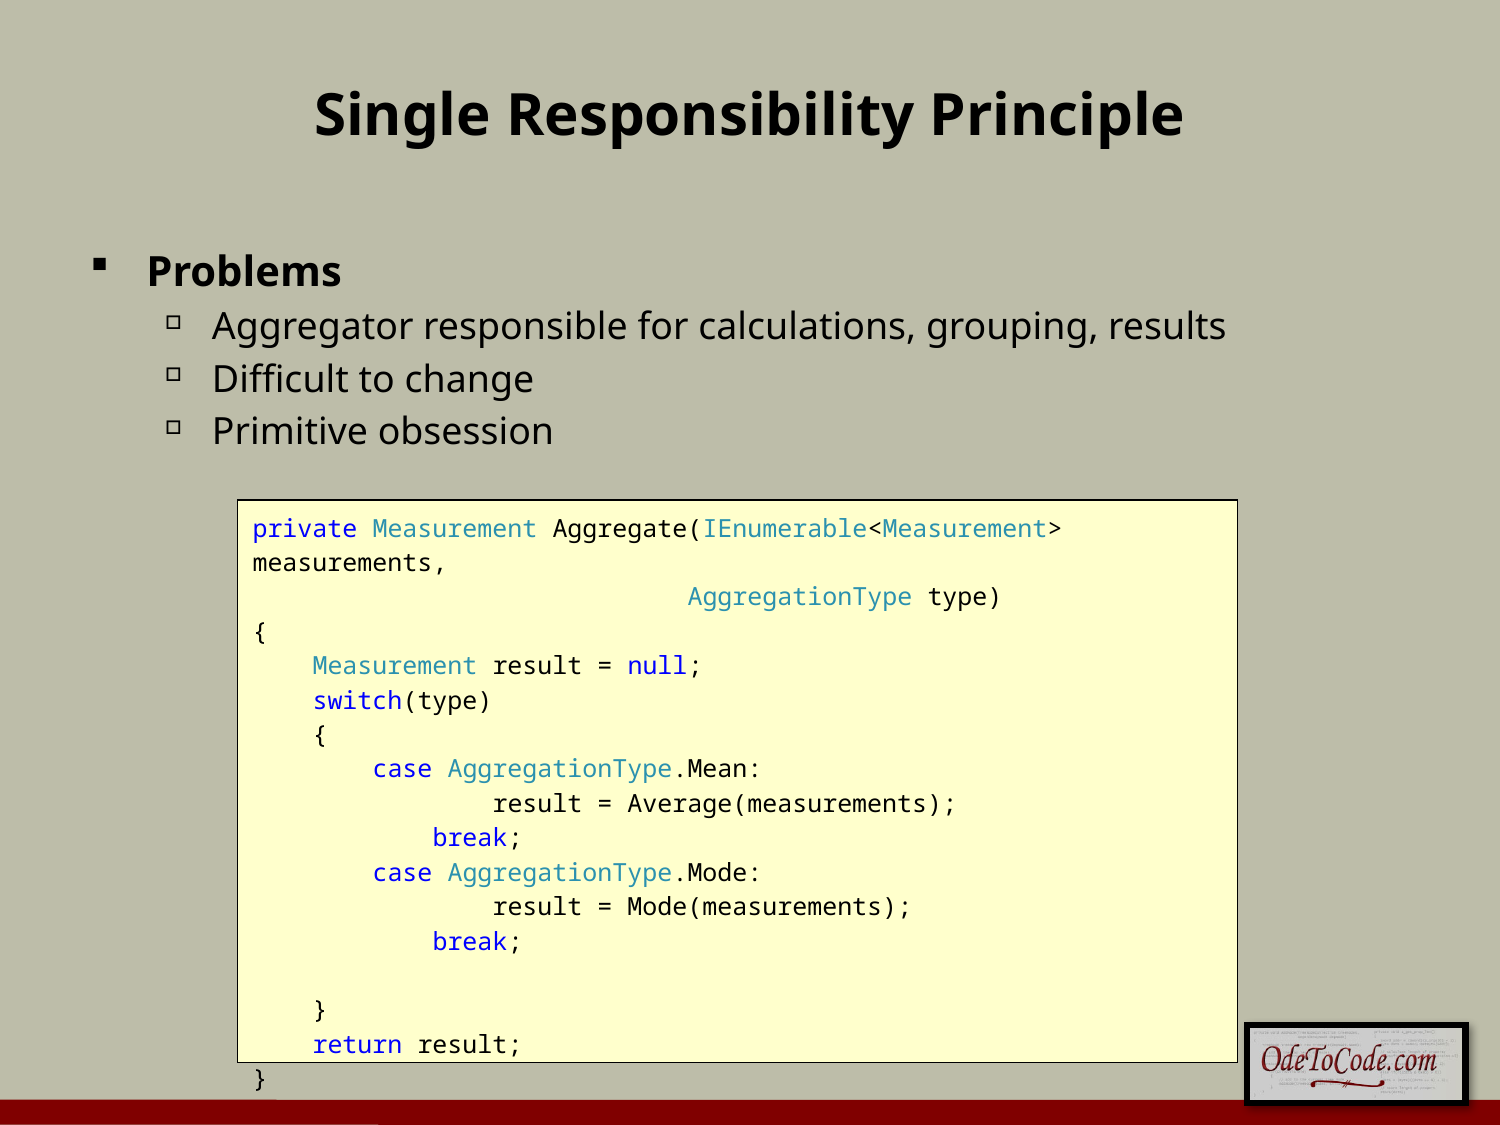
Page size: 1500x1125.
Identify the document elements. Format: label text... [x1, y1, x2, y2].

picture [1250, 1028, 1462, 1100]
text_box private Measurement Aggregate(IEnumerable<Measurement> measurements, AggregationType type) { Measurement result = null; switch(type) { case AggregationType.Mean: result = Average(measurements); break; case AggregationType.Mode: result = Mode(measurements); break; } return result; } [237, 500, 1238, 1063]
list Problems Aggregator responsible for calculations, grouping, results Difficult to change Primitive obsession [74, 237, 1426, 976]
title Single Responsibility Principle [74, 49, 1426, 176]
